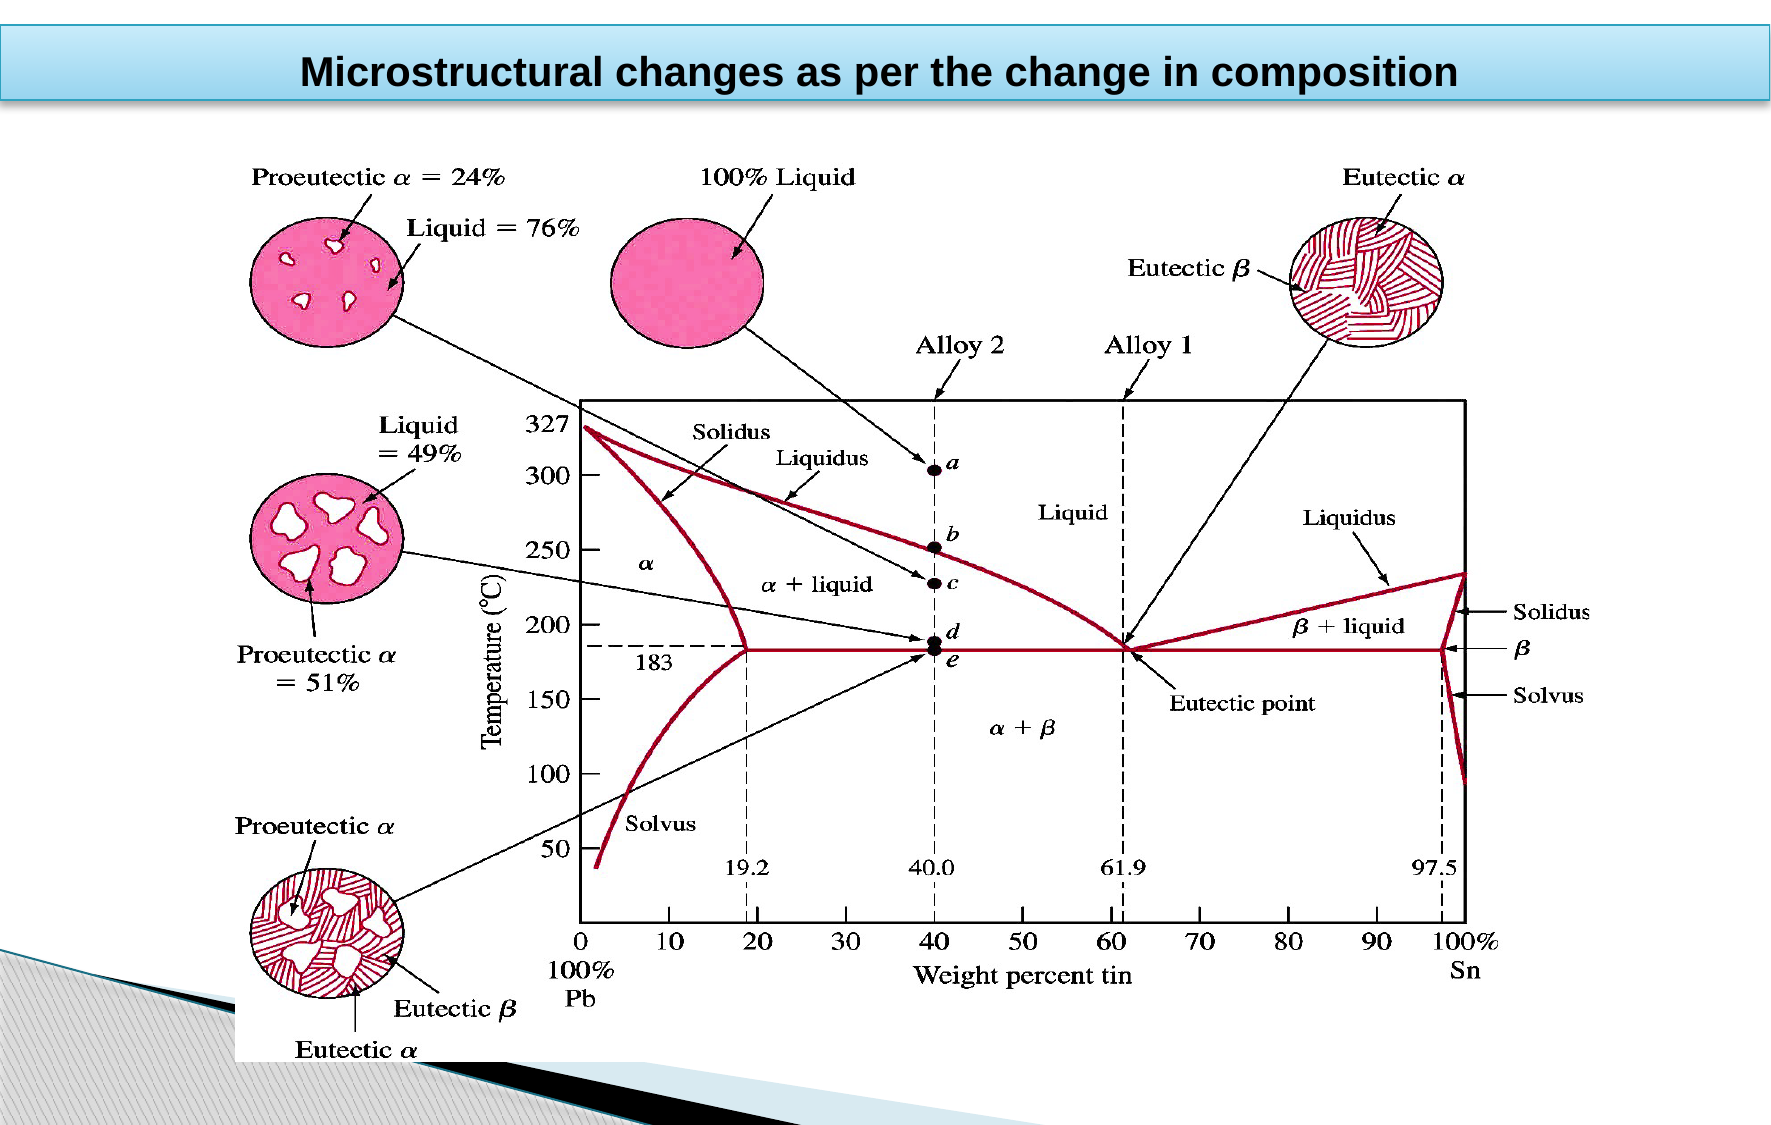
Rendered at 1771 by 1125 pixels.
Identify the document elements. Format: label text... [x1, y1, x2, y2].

picture [234, 162, 1590, 1063]
text_box Microstructural changes as per the change in composition [285, 37, 1598, 103]
text_box [0, 24, 1771, 101]
